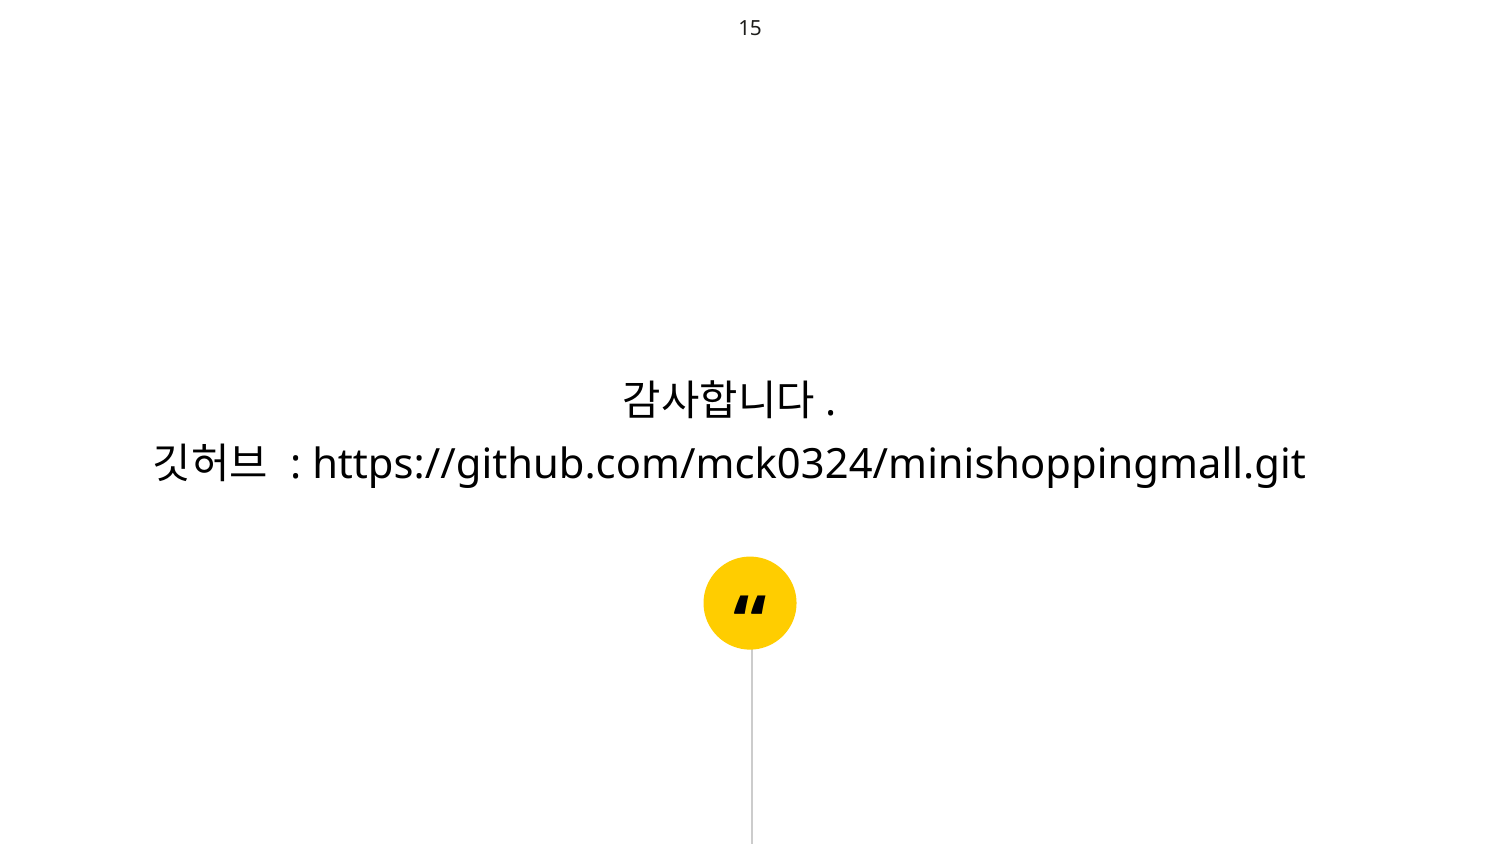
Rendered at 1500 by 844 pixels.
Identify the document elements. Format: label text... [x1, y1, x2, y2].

list 감사합니다. 깃허브 : https://github.com/mck0324/minishoppingmall.git [94, 367, 1366, 502]
slide_number 15 [705, 0, 795, 65]
